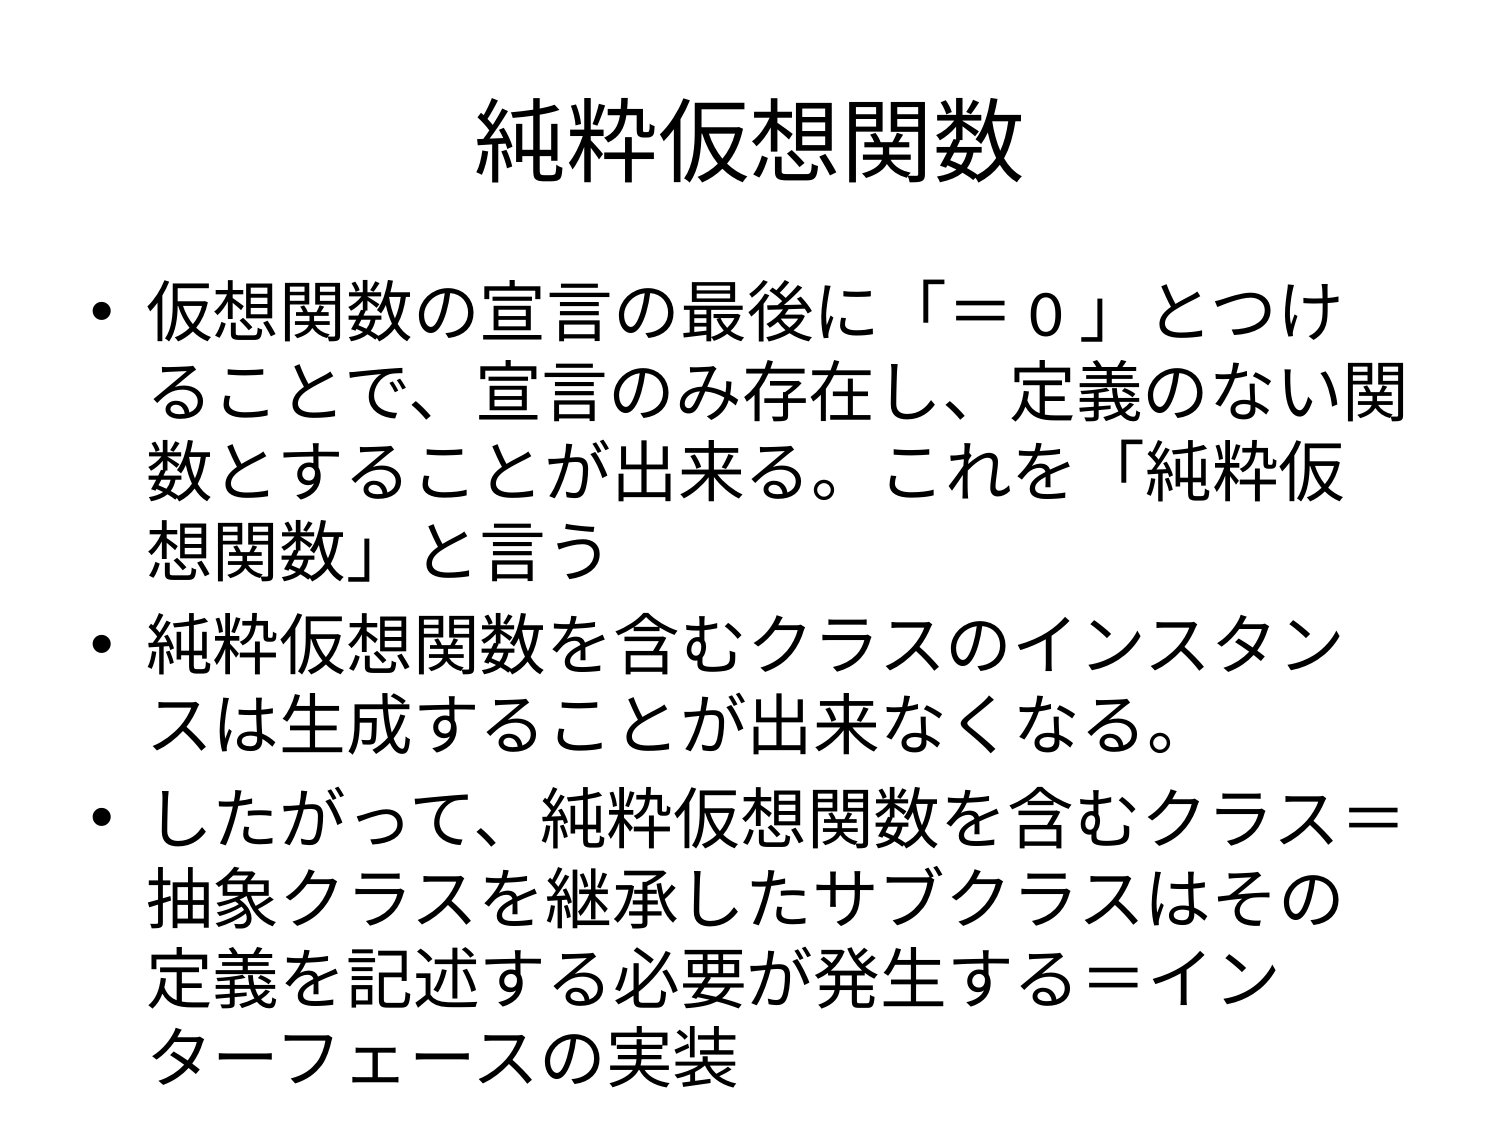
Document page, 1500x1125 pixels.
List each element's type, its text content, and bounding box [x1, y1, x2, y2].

list 仮想関数の宣言の最後に「＝0」とつけることで、宣言のみ存在し、定義のない関数とすることが出来る。これを「純粋仮想関数」と言う 純粋仮想関数を含むクラスのインスタンスは生成することが出来なくなる。 したがって、純粋仮想関数を含むクラス＝抽象クラスを継承したサブクラスはその定義を記述する必要が発生する＝インターフェースの実装 [75, 262, 1425, 1106]
title 純粋仮想関数 [75, 45, 1425, 233]
